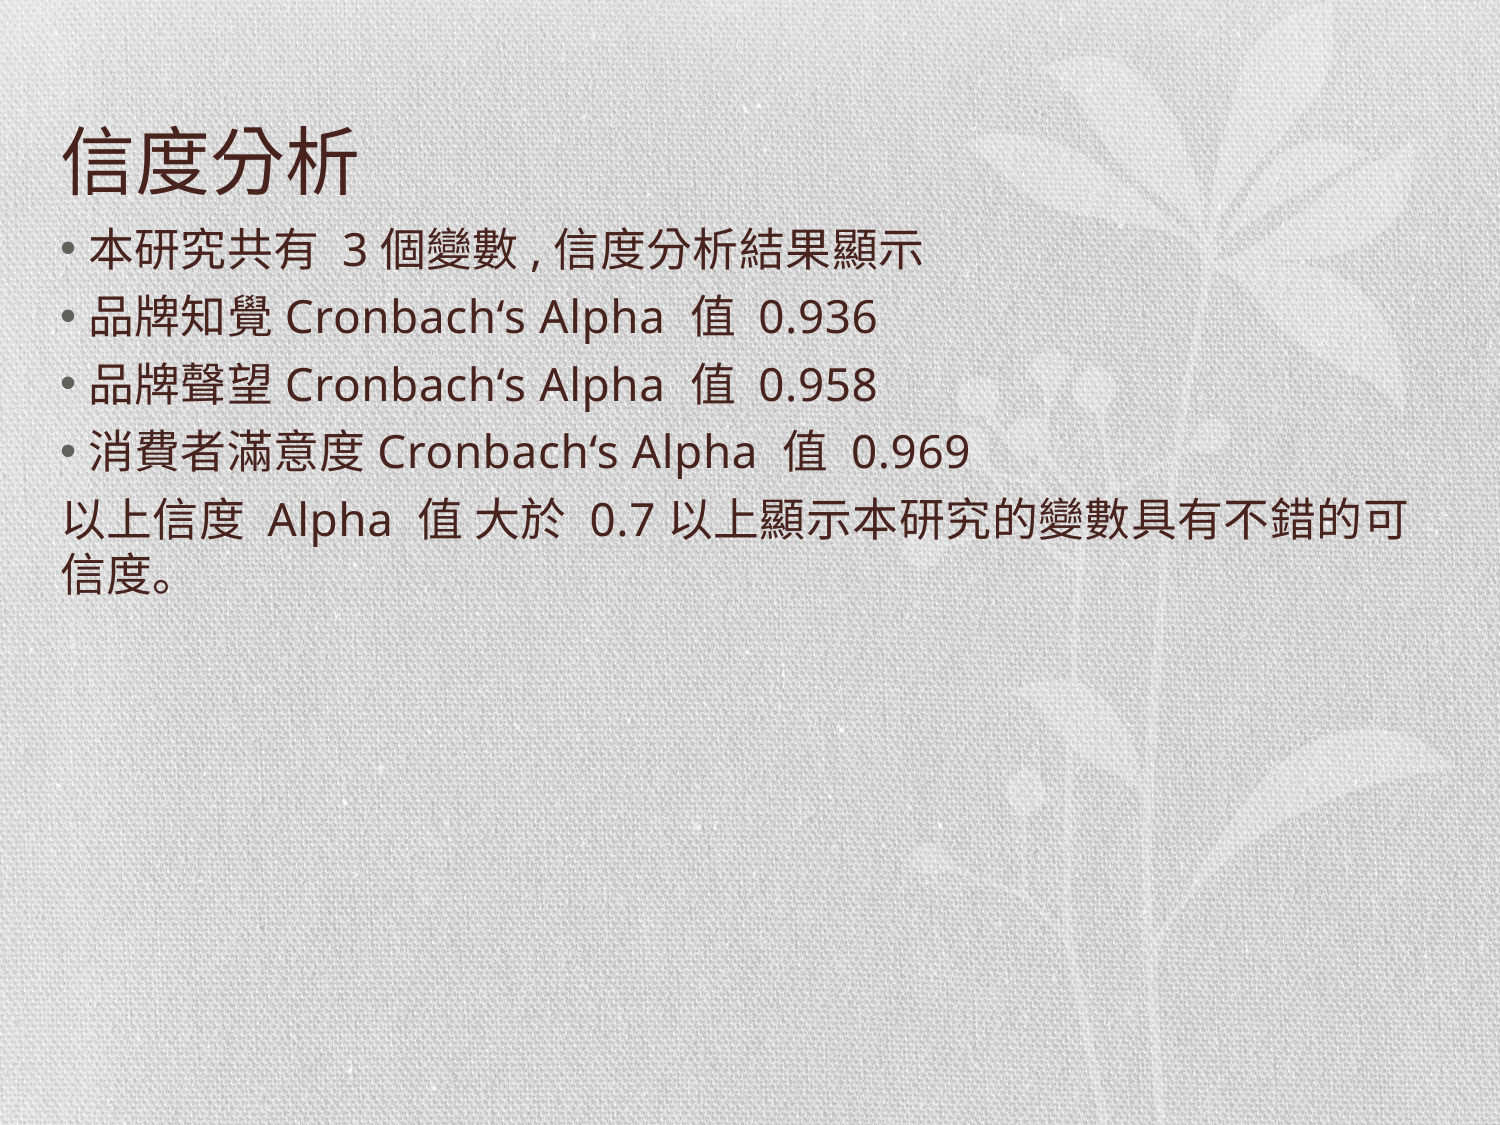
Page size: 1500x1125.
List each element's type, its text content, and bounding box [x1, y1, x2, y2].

list 本研究共有 3個變數,信度分析結果顯示 品牌知覺Cronbach‘s Alpha 值 0.936 品牌聲望Cronbach‘s Alpha 值 0.958 消費者滿意度Cronbach‘s Alpha 值 0.969 以上信度 Alpha 值 大於 0.7以上顯示本研究的變數具有不錯的可信度。 [45, 213, 1455, 1023]
title 信度分析 [45, 37, 1455, 213]
